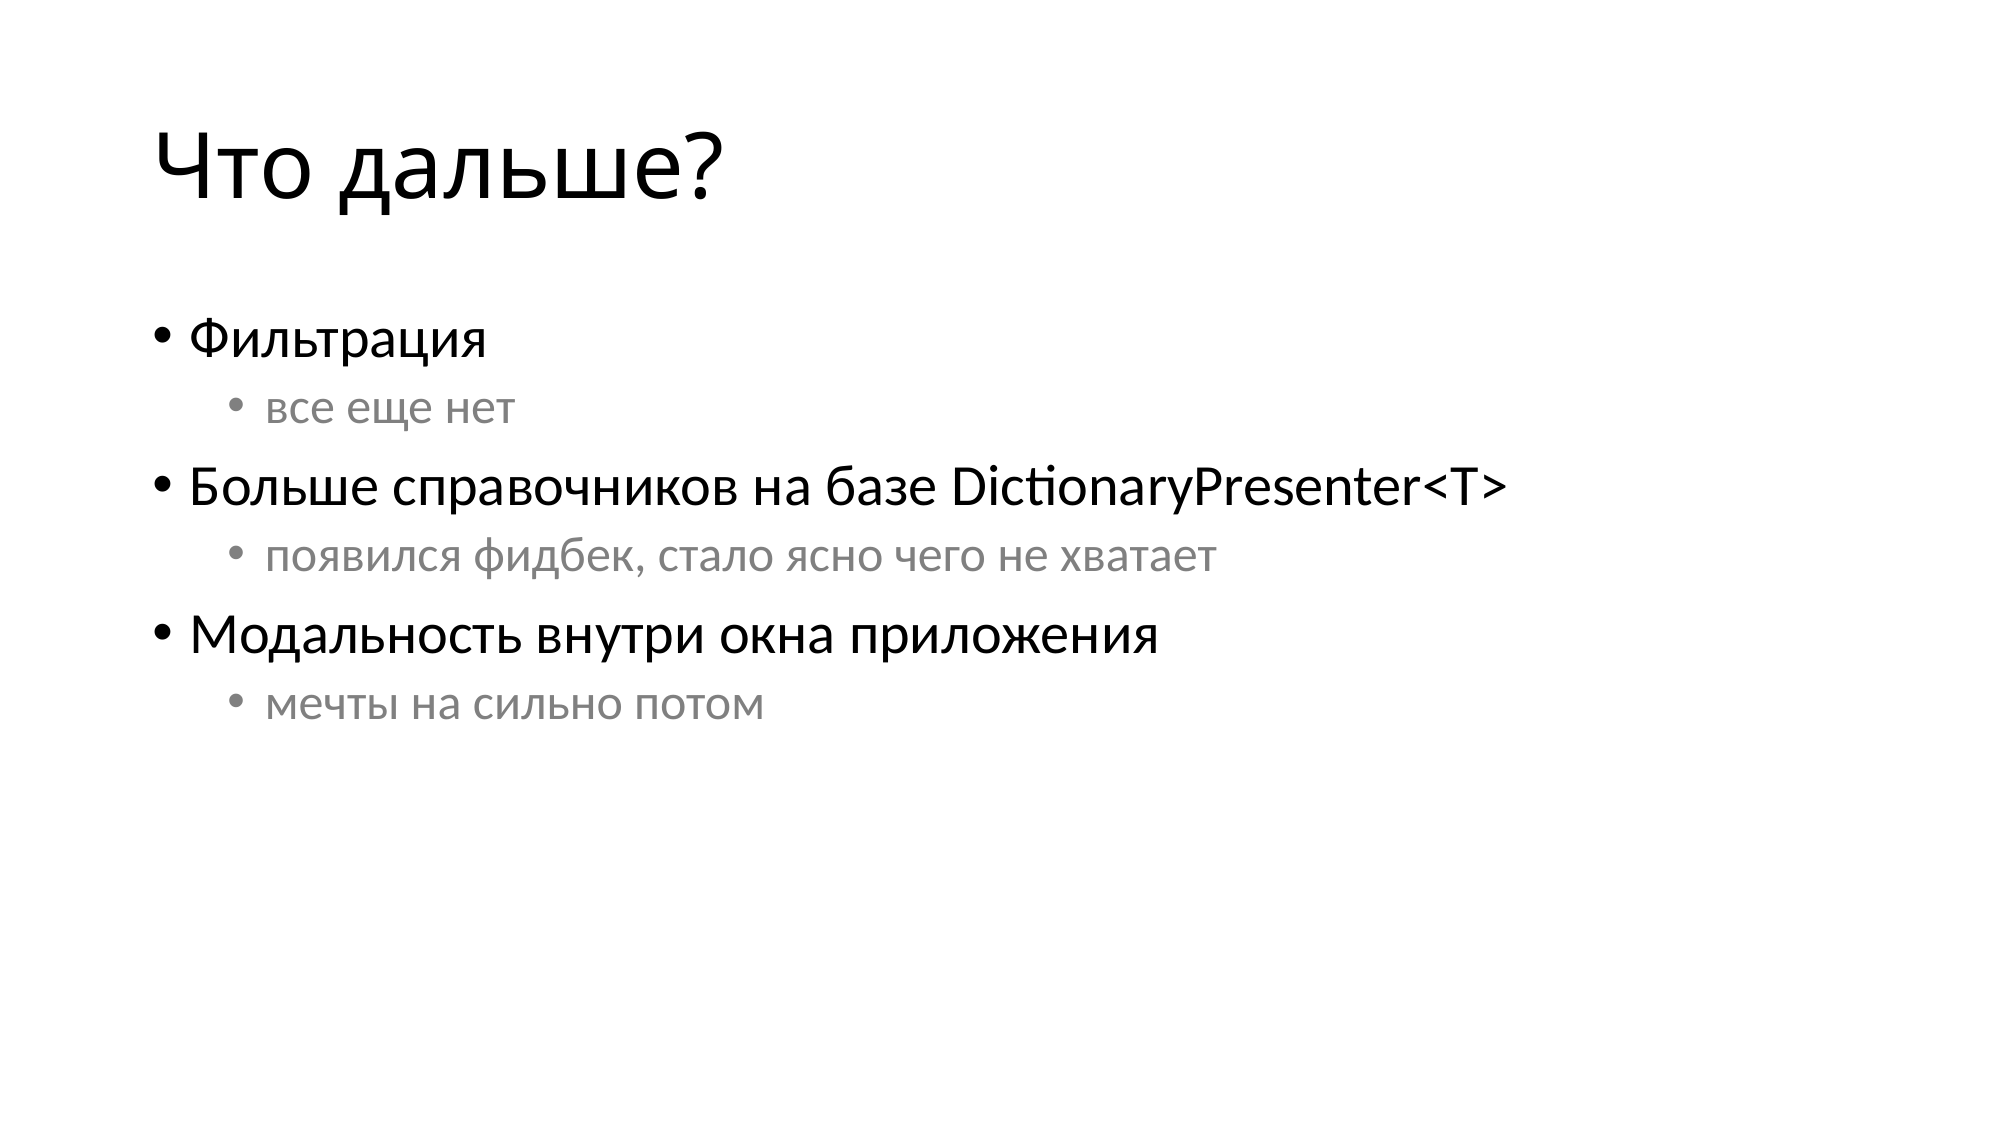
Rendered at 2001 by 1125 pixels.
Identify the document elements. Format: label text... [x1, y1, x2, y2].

list Фильтрация все еще нет Больше справочников на базе DictionaryPresenter<T> появился фидбек, стало ясно чего не хватает Модальность внутри окна приложения мечты на сильно потом [137, 299, 1863, 1014]
title Что дальше? [137, 59, 1863, 278]
